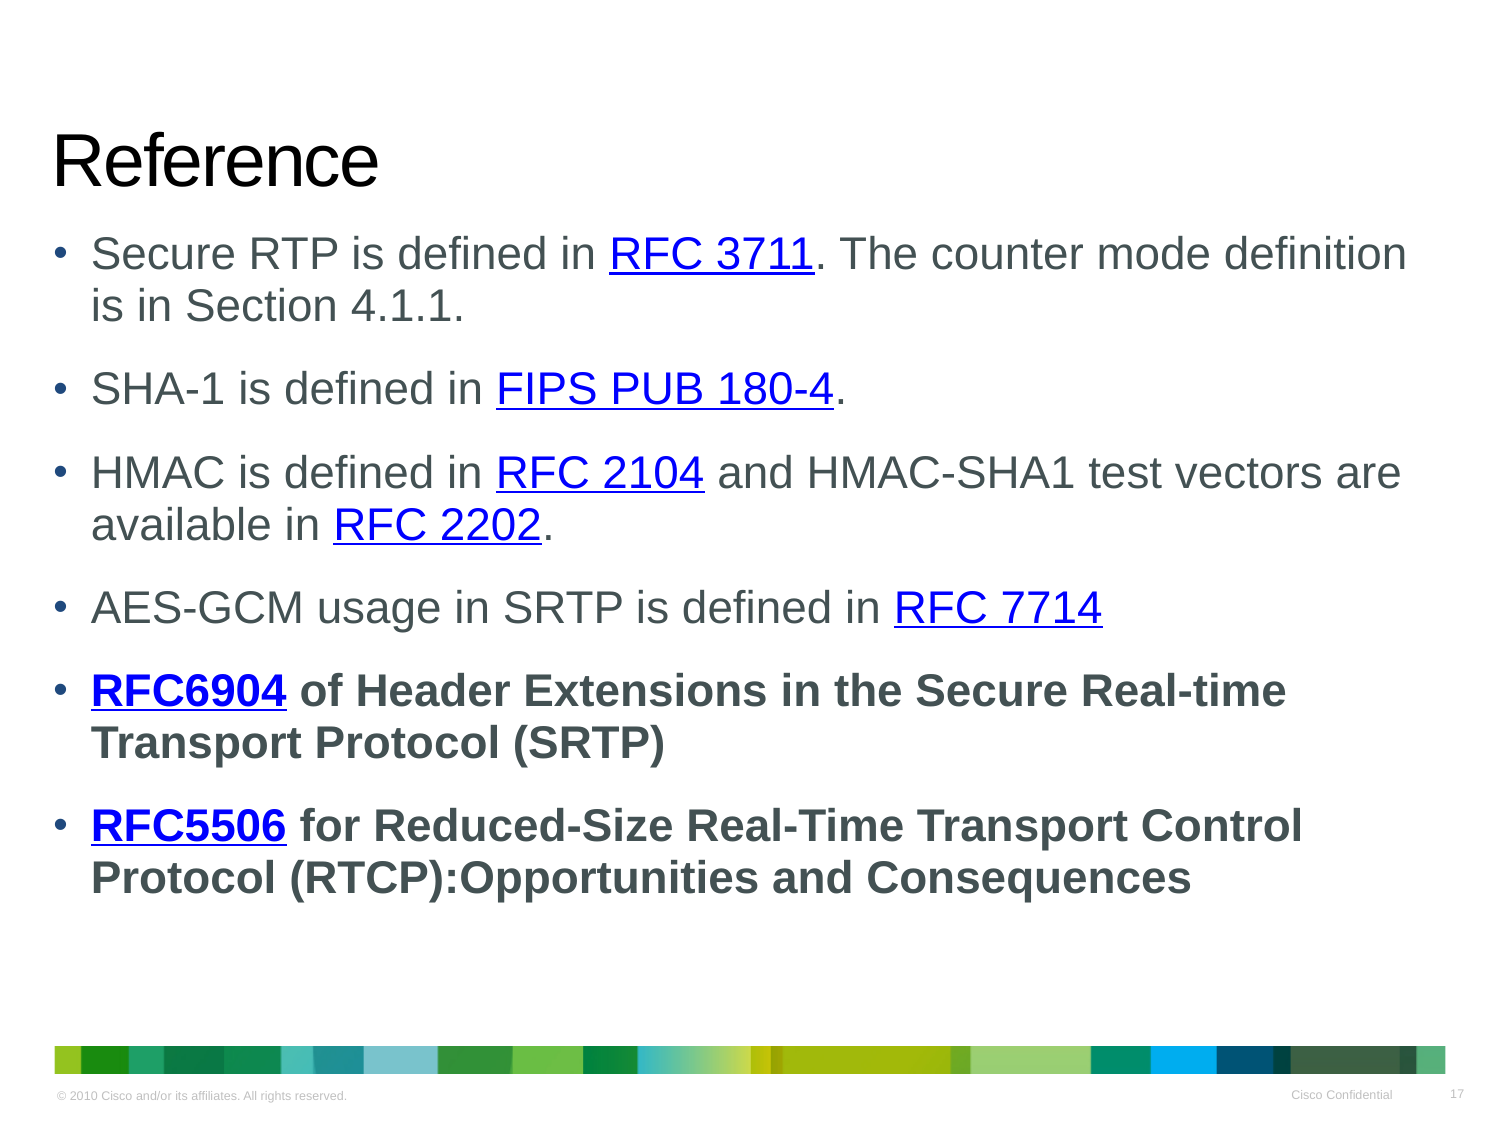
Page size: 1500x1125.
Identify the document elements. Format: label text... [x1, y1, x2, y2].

picture [54, 1046, 1150, 1074]
list Secure RTP is defined in RFC 3711. The counter mode definition is in Section 4.1.1. SHA-1 is defined in FIPS PUB 180-4. HMAC is defined in RFC 2104 and HMAC-SHA1 test vectors are available in RFC 2202. AES-GCM usage in SRTP is defined in RFC 7714 RFC6904 of Header Extensions in the Secure Real-time Transport Protocol (SRTP) RFC5506 for Reduced-Size Real-Time Transport Control Protocol (RTCP):Opportunities and Consequences [38, 220, 1445, 1035]
picture [1274, 1046, 1446, 1074]
title Reference [37, 70, 1446, 209]
